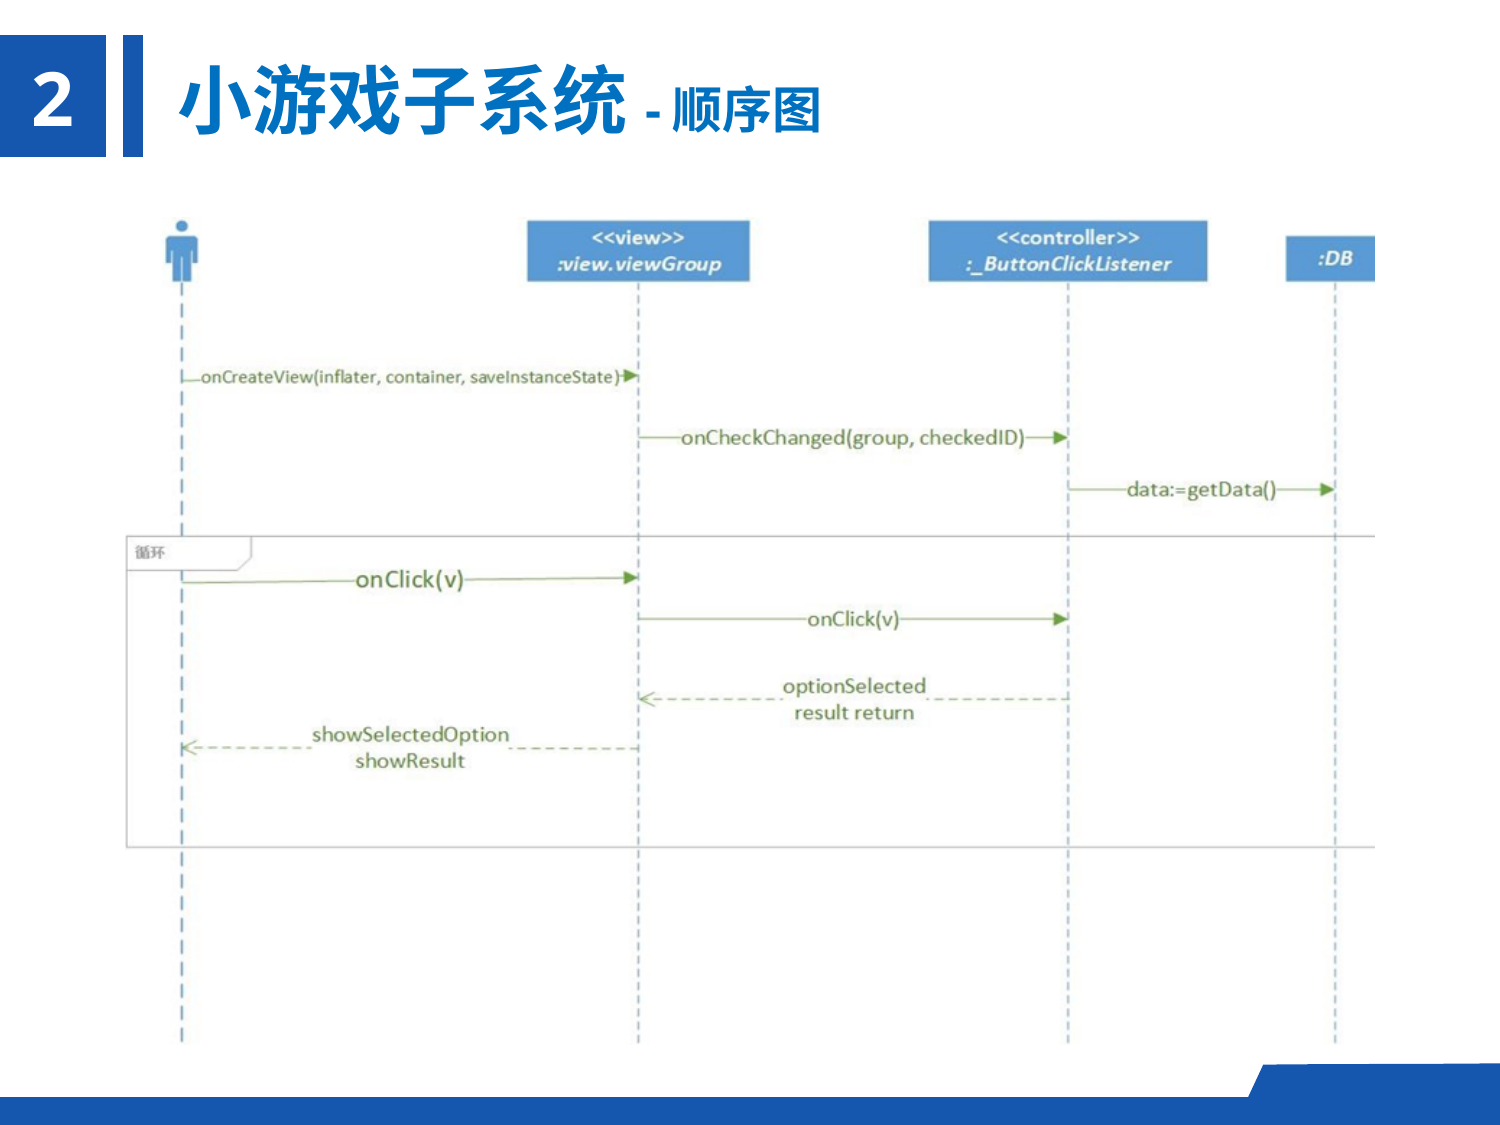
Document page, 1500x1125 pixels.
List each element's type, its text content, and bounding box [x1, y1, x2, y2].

text_box 2 [16, 44, 90, 150]
text_box 小游戏子系统-顺序图 [162, 45, 1500, 151]
picture [124, 216, 1375, 1045]
